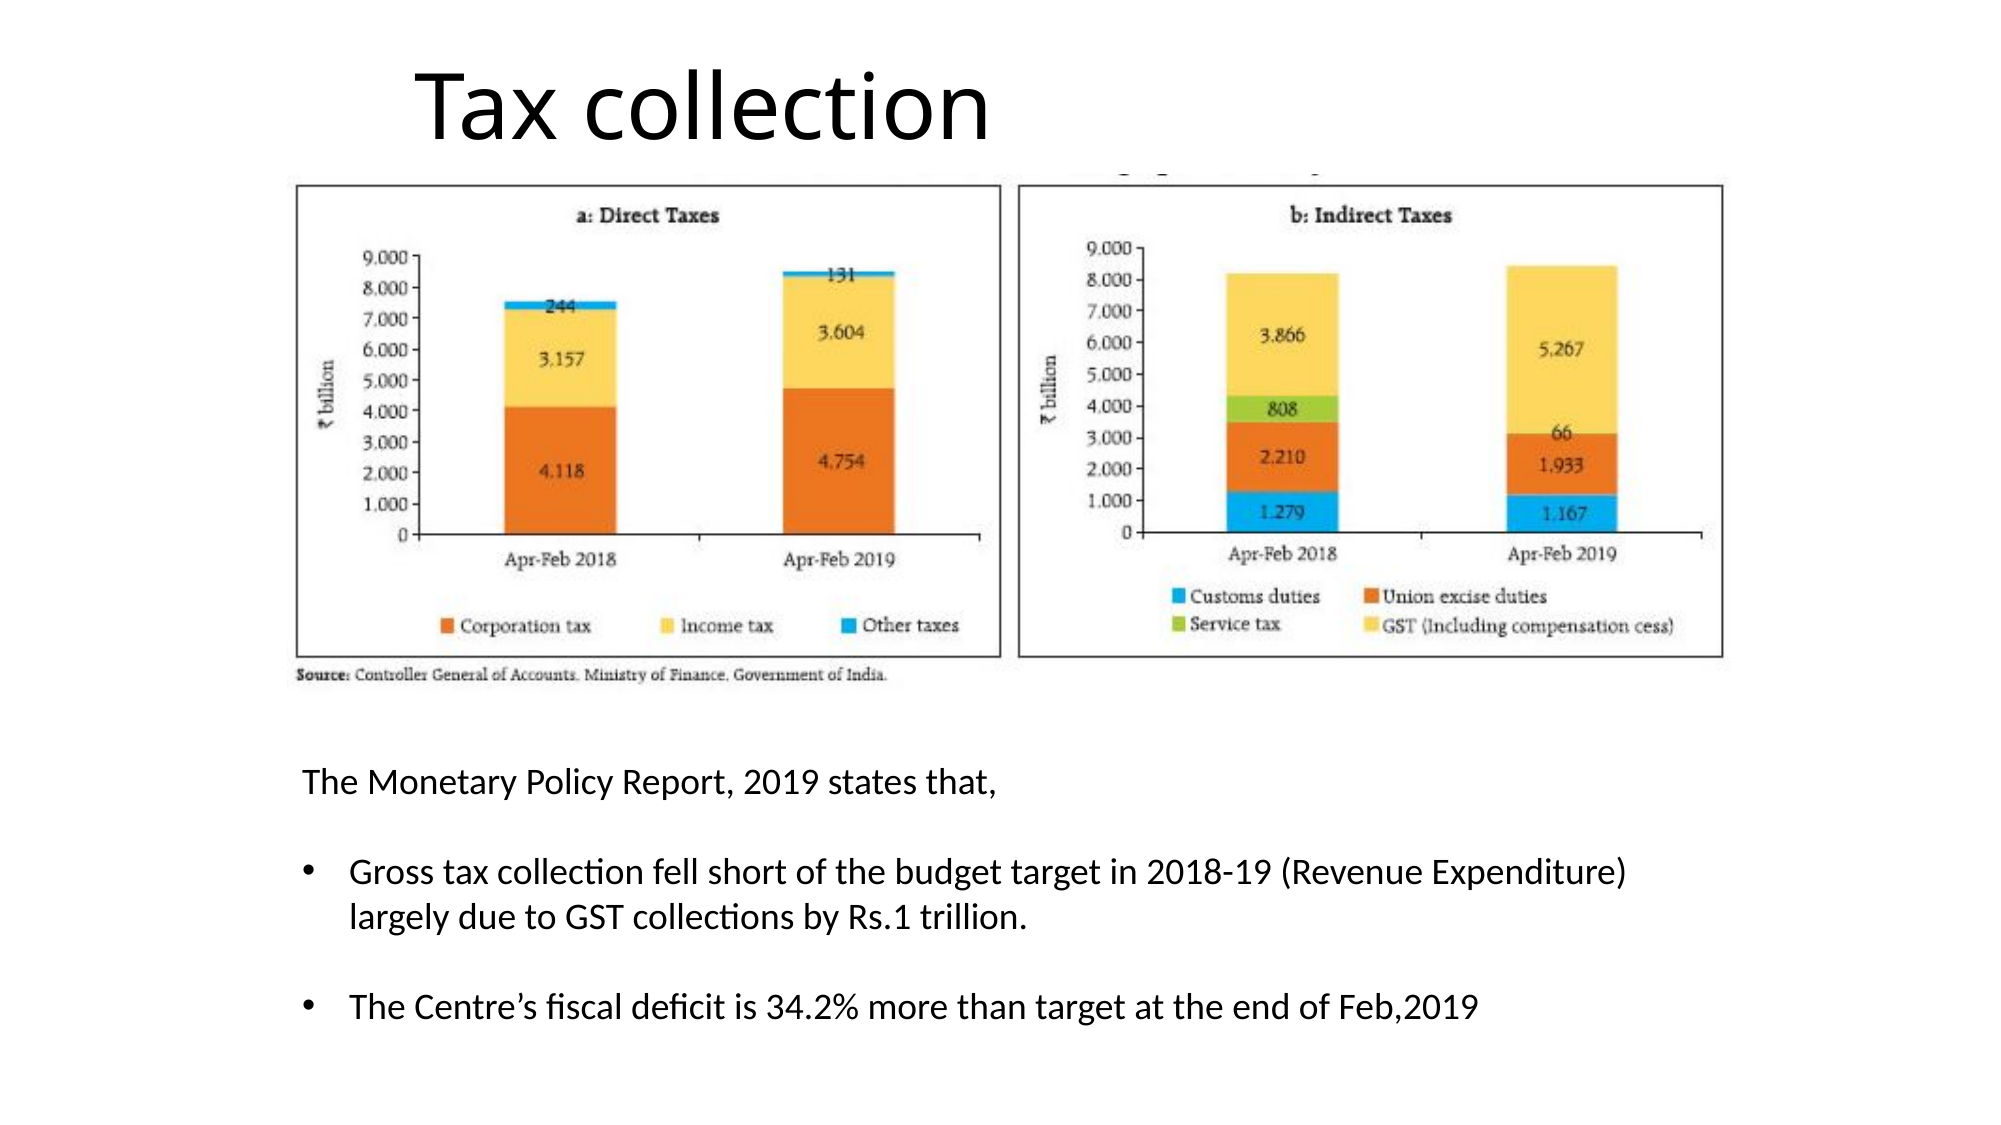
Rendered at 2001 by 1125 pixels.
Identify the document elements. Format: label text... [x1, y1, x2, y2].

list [287, 174, 1735, 694]
text_box The Monetary Policy Report, 2019 states that, Gross tax collection fell short of the budget target in 2018-19 (Revenue Expenditure) largely due to GST collections by Rs.1 trillion. The Centre’s fiscal deficit is 34.2% more than target at the end of Feb,2019 [287, 749, 1713, 1080]
title Tax collection [399, 45, 1675, 174]
